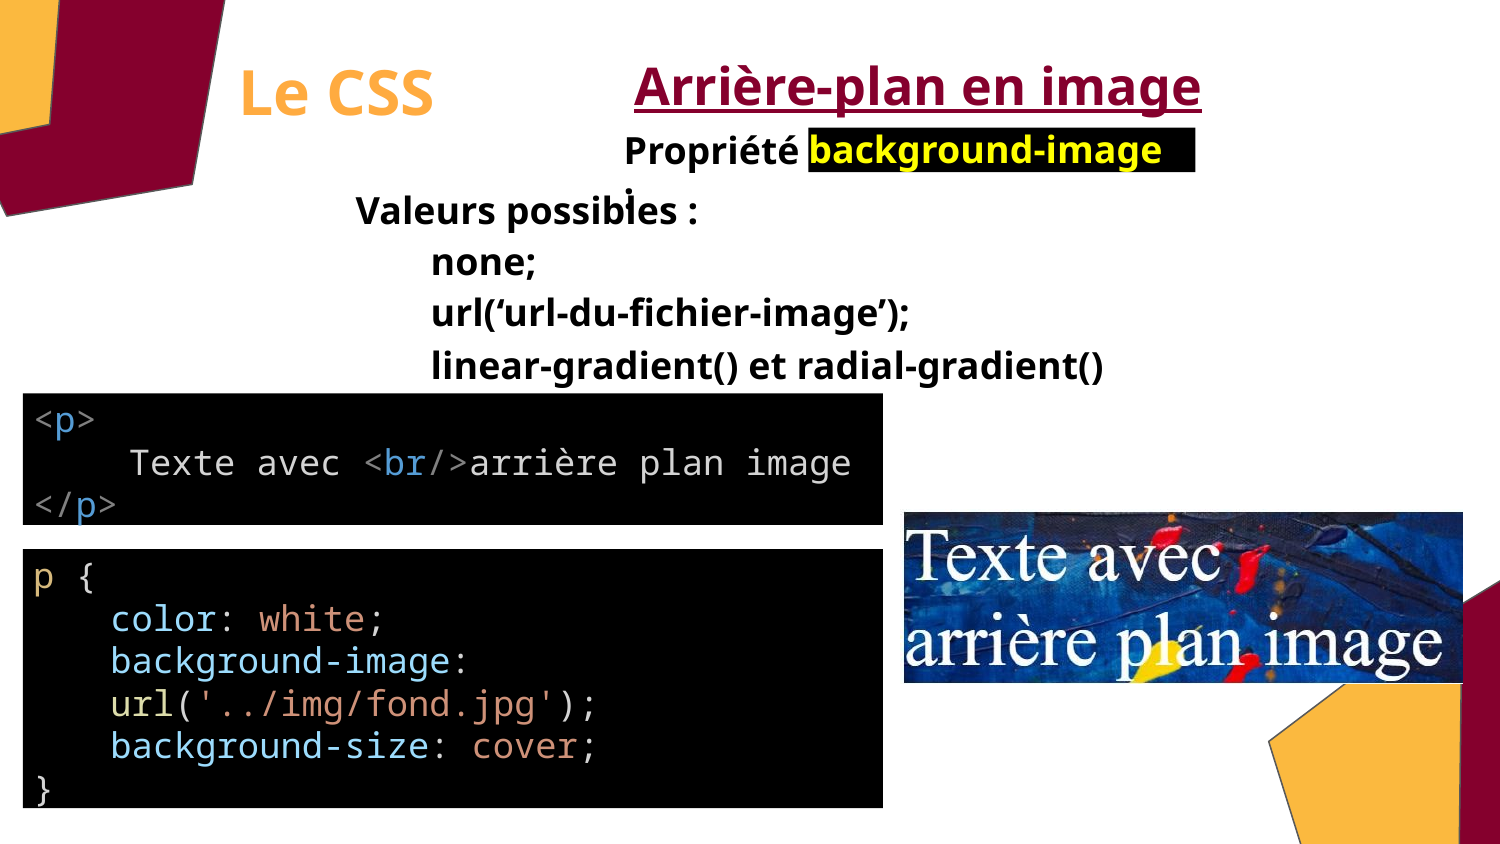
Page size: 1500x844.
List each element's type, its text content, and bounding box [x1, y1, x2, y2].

text_box Le CSS [236, 51, 492, 128]
text_box Propriété : [621, 125, 802, 177]
text_box <p> Texte avec <br/>arrière plan image </p> [22, 393, 883, 525]
text_box Valeurs possibles : none; url(‘url-du-fichier-image’); linear-gradient() et radial-gradient() [355, 177, 1109, 387]
title Arrière-plan en image [632, 51, 1245, 194]
picture [899, 509, 1463, 684]
text_box background-image [808, 127, 1196, 173]
text_box p { color: white; background-image: url('../img/fond.jpg'); background-size: cover; } [22, 549, 883, 809]
